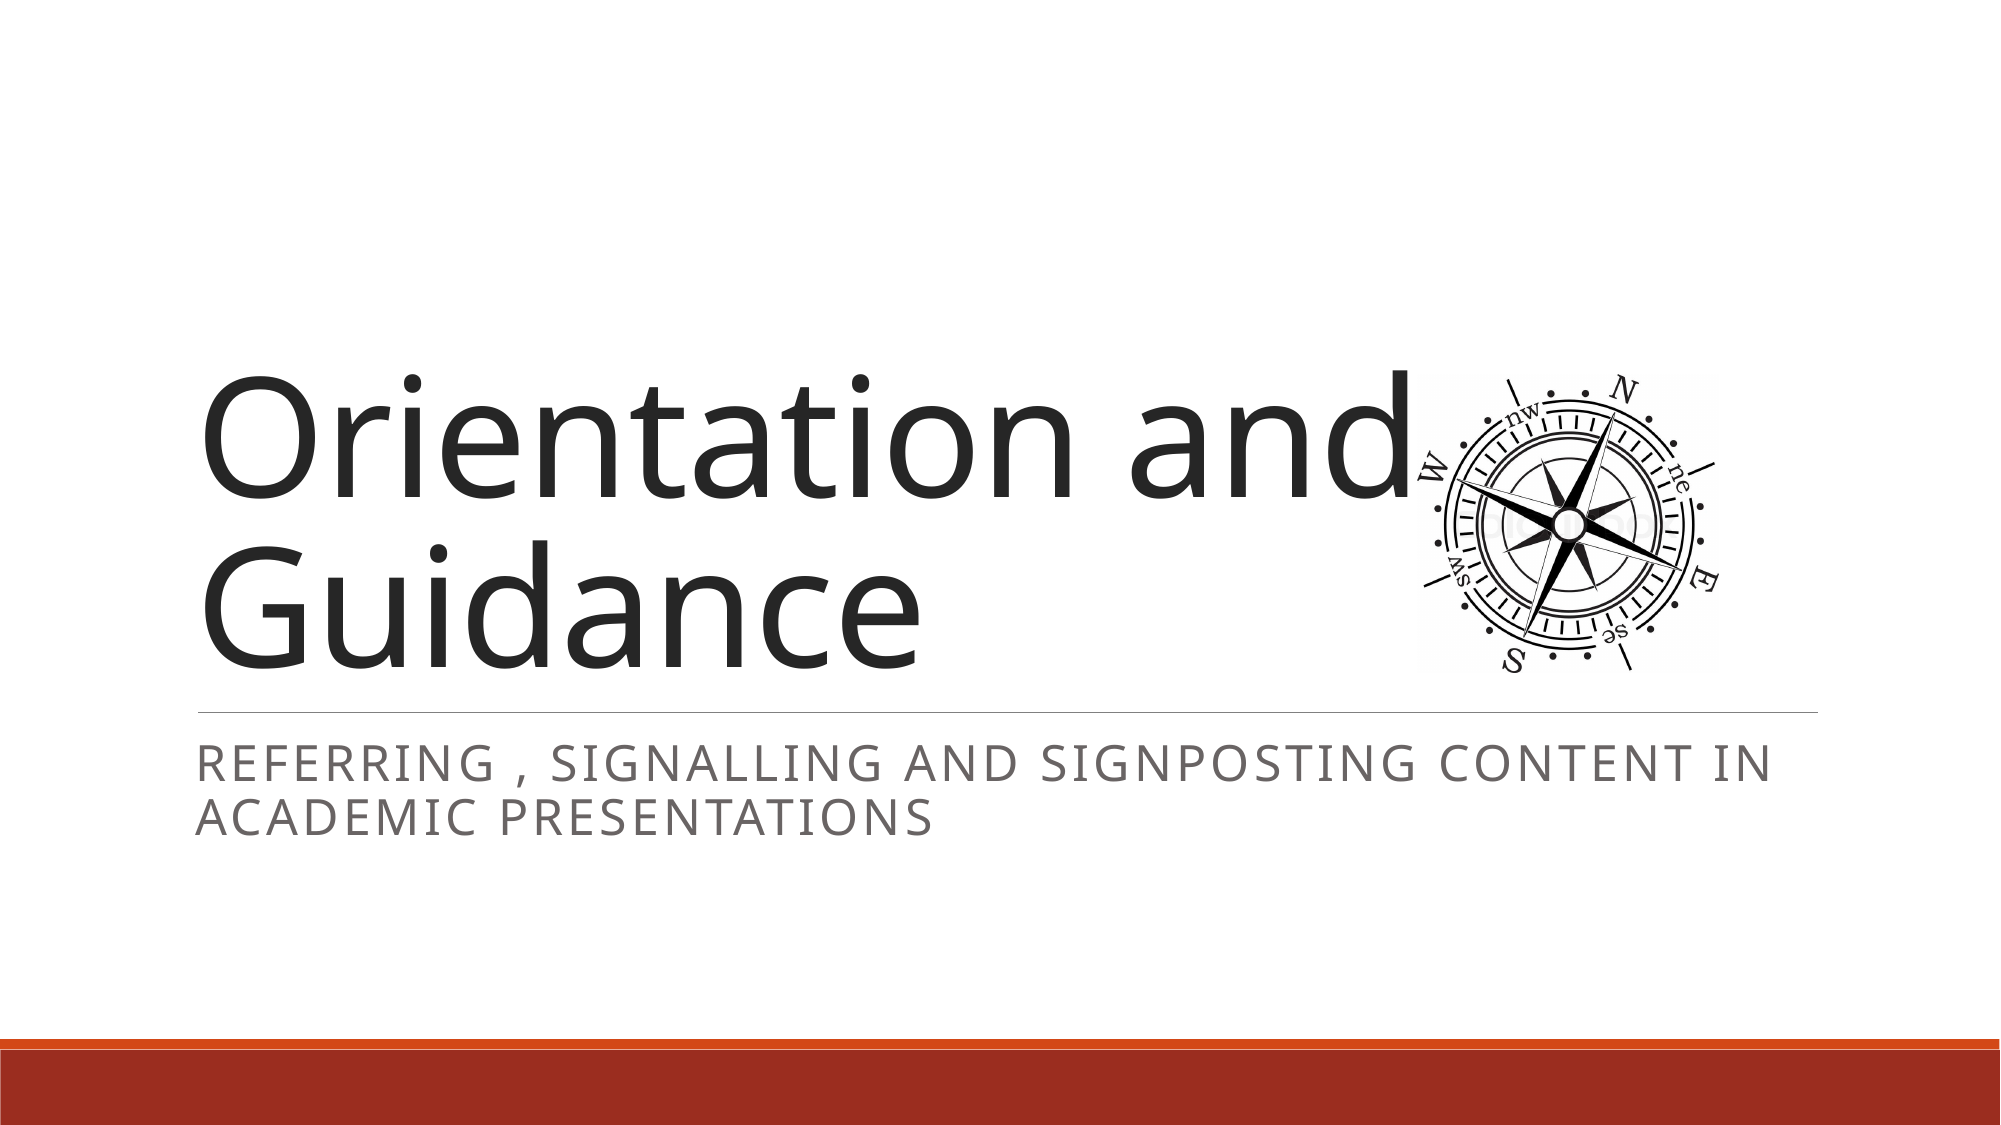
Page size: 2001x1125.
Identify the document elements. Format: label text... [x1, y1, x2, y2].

subtitle Referring , Signalling and Signposting content in academic presentations [180, 730, 1831, 919]
picture [1416, 373, 1719, 673]
title Orientation and Guidance [180, 124, 1830, 710]
